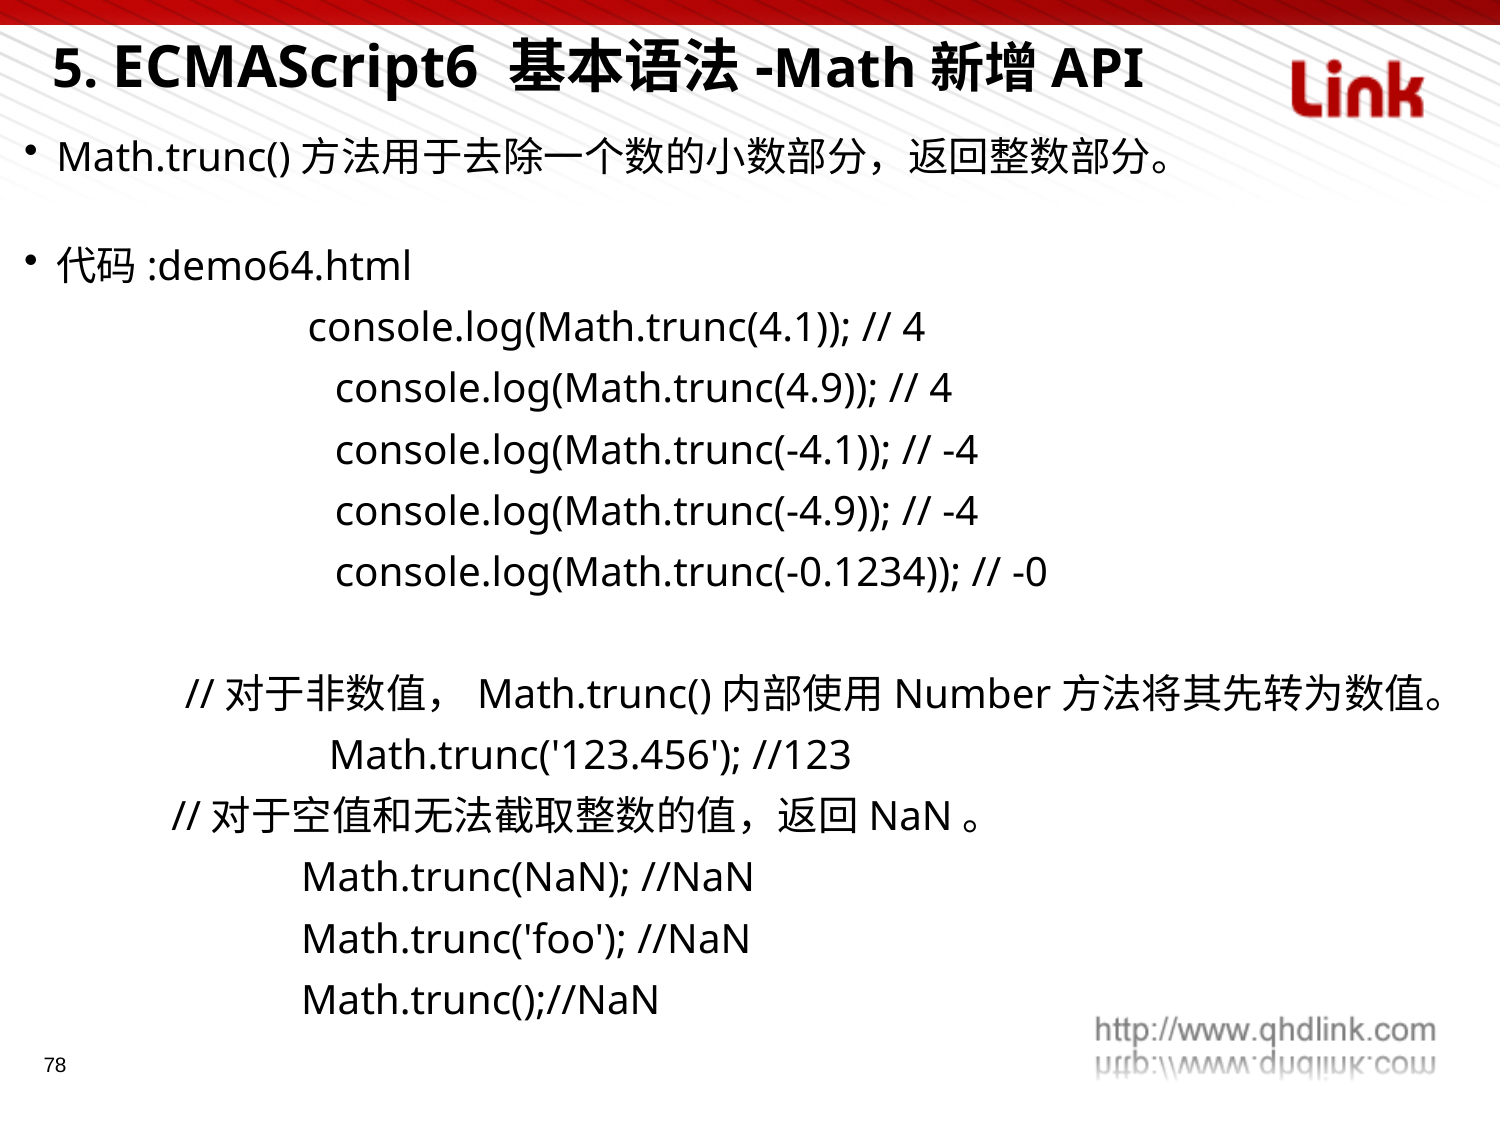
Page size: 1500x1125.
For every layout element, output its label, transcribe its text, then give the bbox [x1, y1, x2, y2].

title 5. ECMAScript6 基本语法-Math新增API [51, 36, 1478, 144]
list Math.trunc()方法用于去除一个数的小数部分，返回整数部分。 代码:demo64.html console.log(Math.trunc(4.1)); // 4 console.log(Math.trunc(4.9)); // 4 console.log(Math.trunc(-4.1)); // -4 console.log(Math.trunc(-4.9)); // -4 console.log(Math.trunc(-0.1234)); // -0 //对于非数值，Math.trunc()内部使用Number方法将其先转为数值。 Math.trunc('123.456'); //123 //对于空值和无法截取整数的值，返回NaN。 Math.trunc(NaN); //NaN Math.trunc('foo'); //NaN Math.trunc();//NaN [23, 130, 1477, 1125]
picture [0, 0, 1500, 1125]
